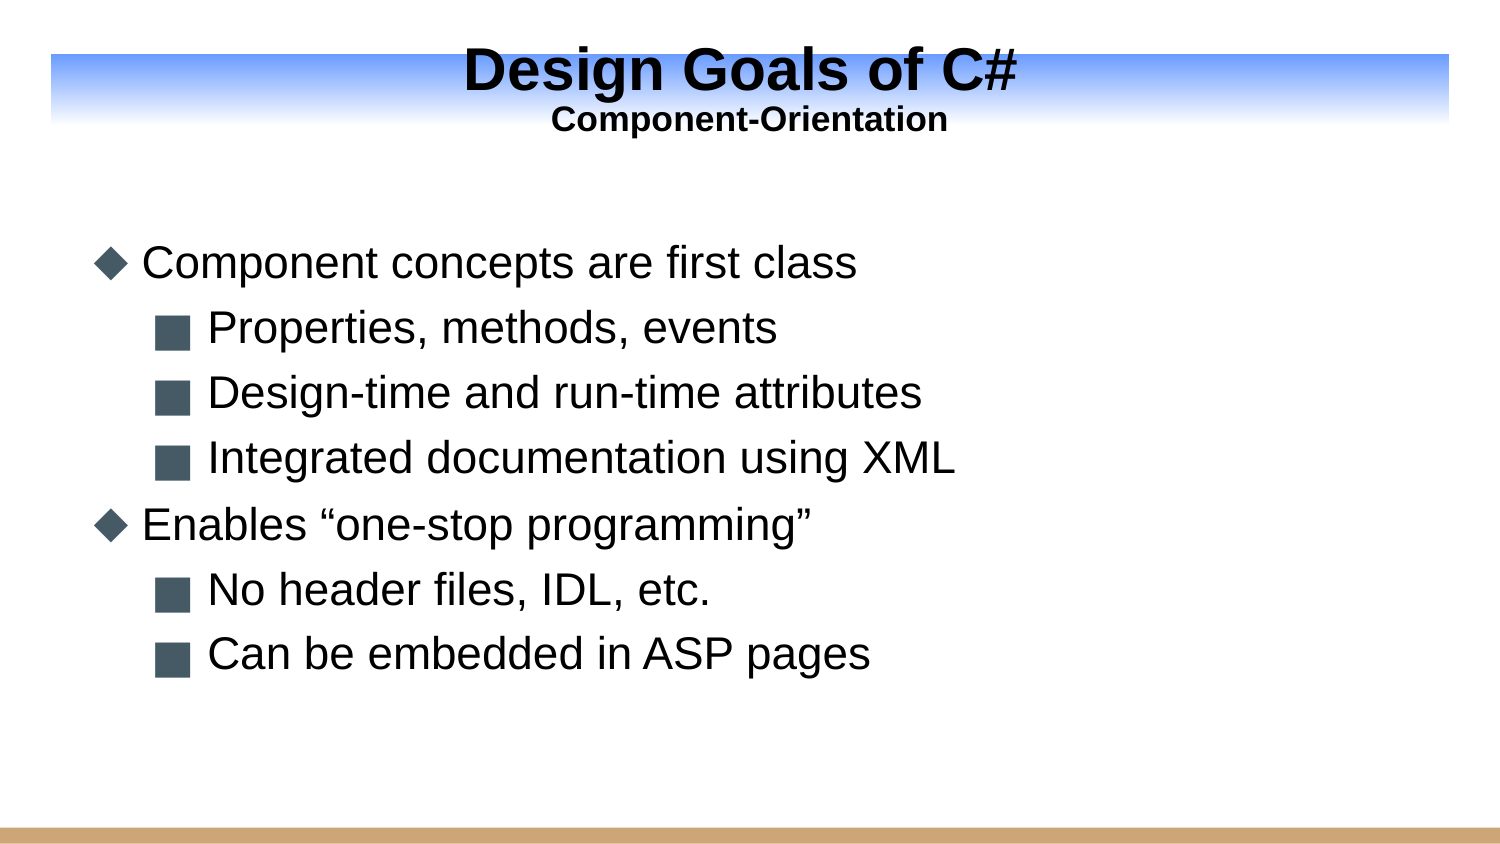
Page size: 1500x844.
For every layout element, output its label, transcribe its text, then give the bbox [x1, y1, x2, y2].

title Design Goals of C# Component-Orientation [51, 54, 1449, 126]
list Component concepts are first class Properties, methods, events Design-time and run-time attributes Integrated documentation using XML Enables “one-stop programming” No header files, IDL, etc. Can be embedded in ASP pages [70, 225, 1469, 646]
